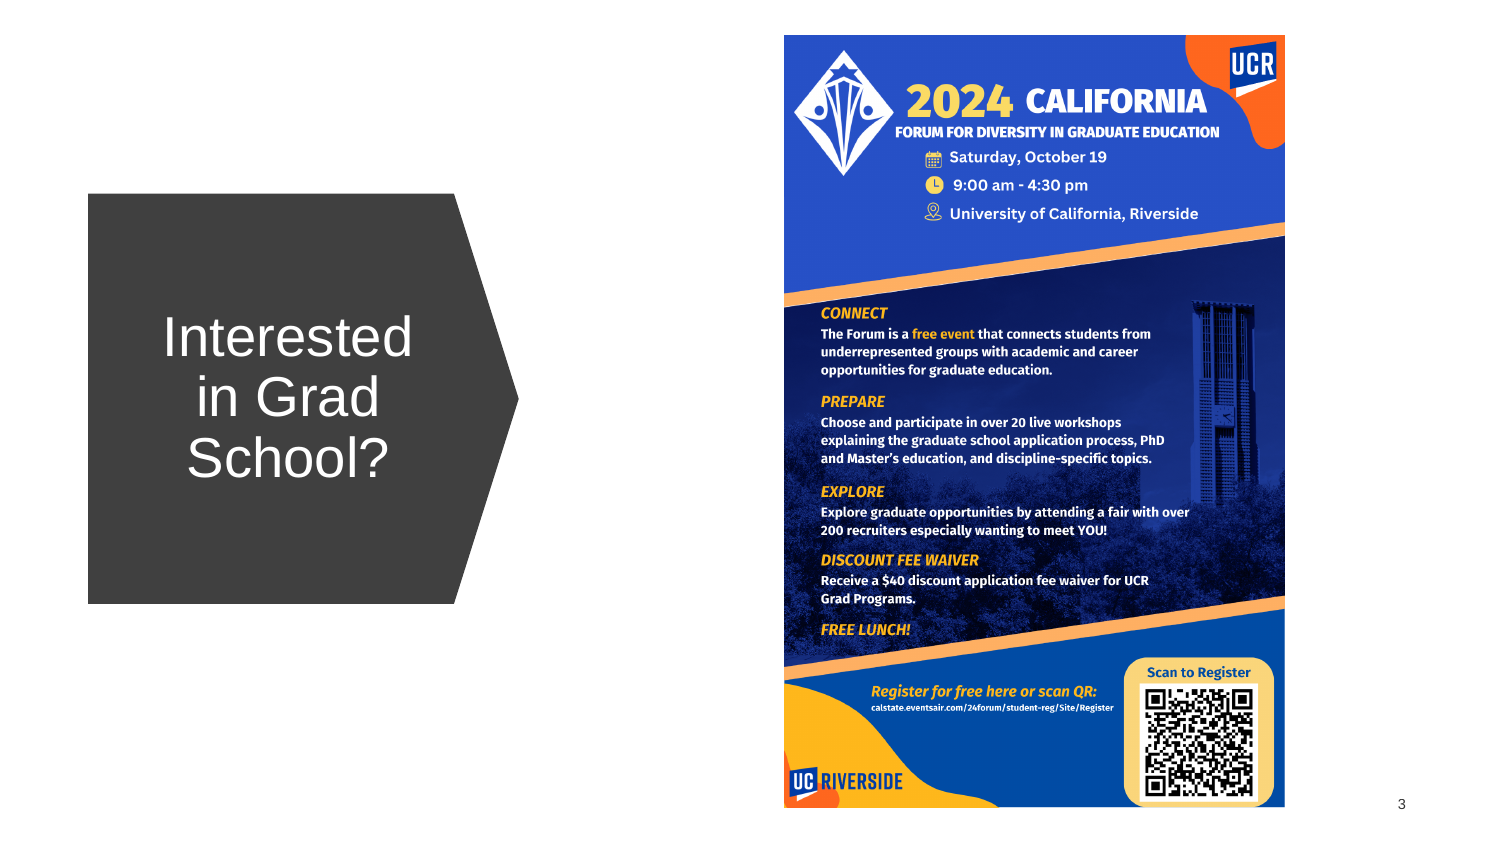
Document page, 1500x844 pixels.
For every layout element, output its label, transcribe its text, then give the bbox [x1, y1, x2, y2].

picture [784, 35, 1285, 808]
title Interested in Grad School? [126, 242, 450, 556]
text_box [86, 191, 521, 606]
slide_number 3 [1357, 782, 1421, 827]
